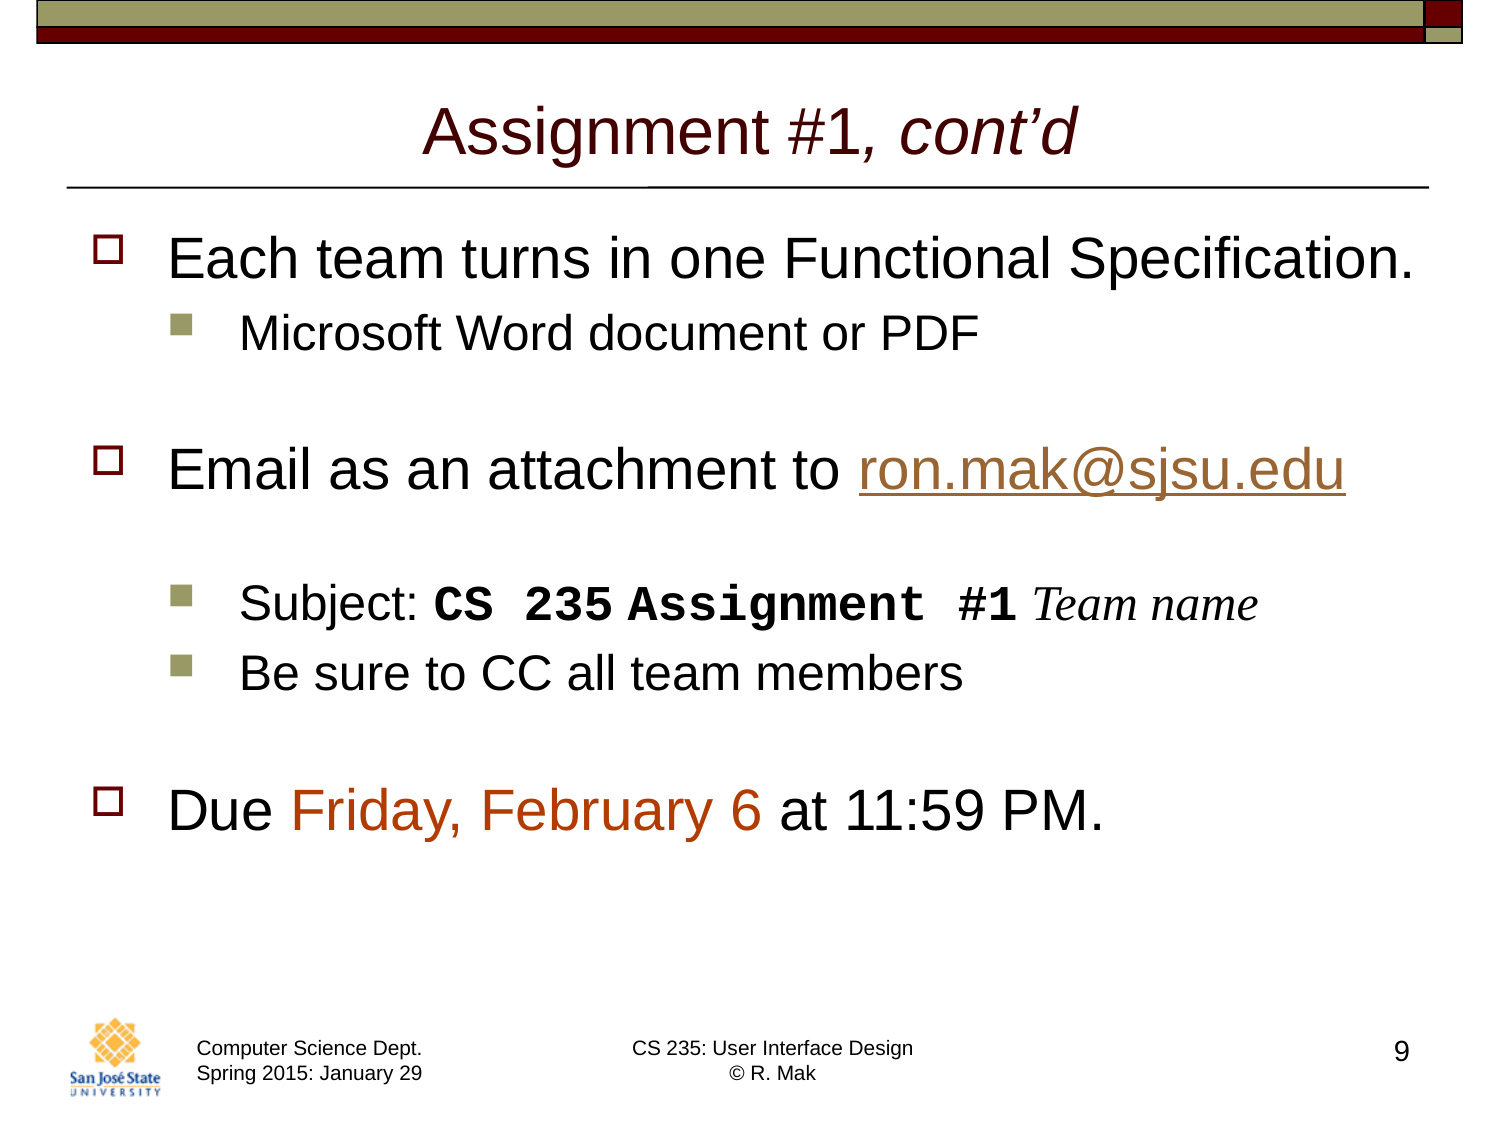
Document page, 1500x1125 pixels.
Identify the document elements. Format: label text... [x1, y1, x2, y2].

picture [60, 1012, 166, 1112]
list Each team turns in one Functional Specification. Microsoft Word document or PDF Email as an attachment to ron.mak@sjsu.edu Subject: CS 235 Assignment #1 Team name Be sure to CC all team members Due Friday, February 6 at 11:59 PM. [75, 212, 1440, 1006]
slide_number 9 [1112, 1025, 1425, 1100]
title Assignment #1, cont’d [75, 67, 1425, 175]
